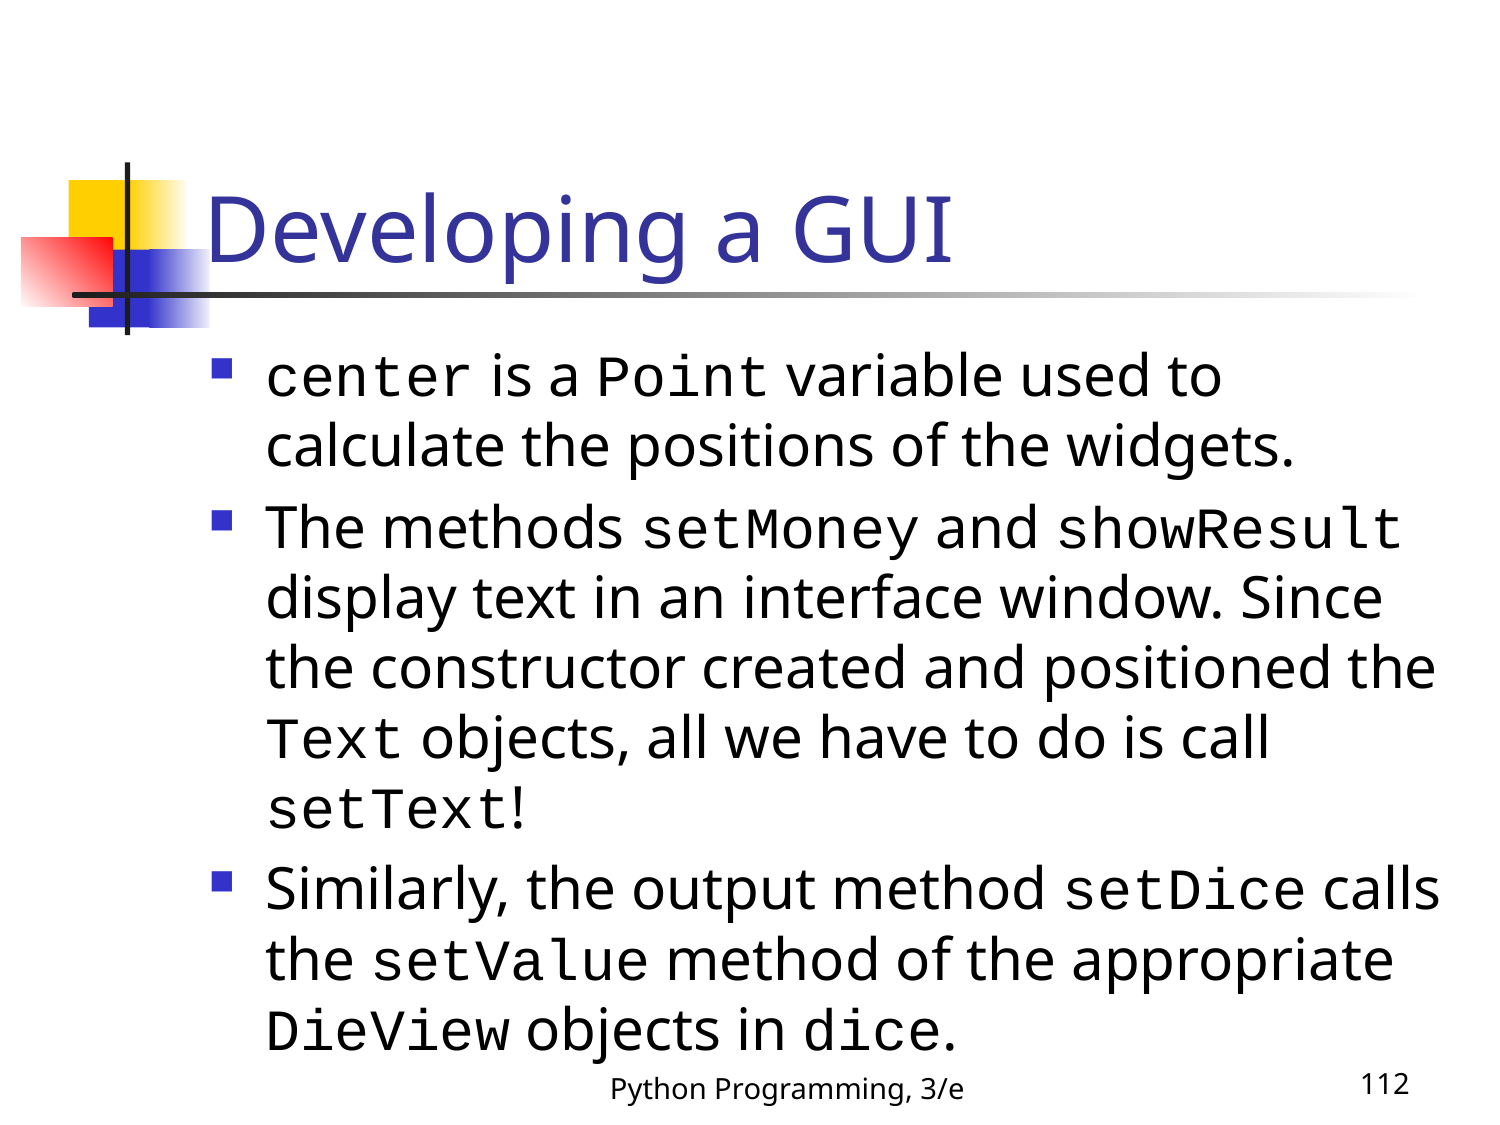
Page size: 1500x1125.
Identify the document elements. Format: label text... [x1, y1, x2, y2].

title Developing a GUI [188, 101, 1468, 289]
list center is a Point variable used to calculate the positions of the widgets. The methods setMoney and showResult display text in an interface window. Since the constructor created and positioned the Text objects, all we have to do is call setText! Similarly, the output method setDice calls the setValue method of the appropriate DieView objects in dice. [193, 331, 1469, 1006]
slide_number 112 [1112, 1037, 1426, 1113]
footer Python Programming, 3/e [549, 1037, 1026, 1113]
